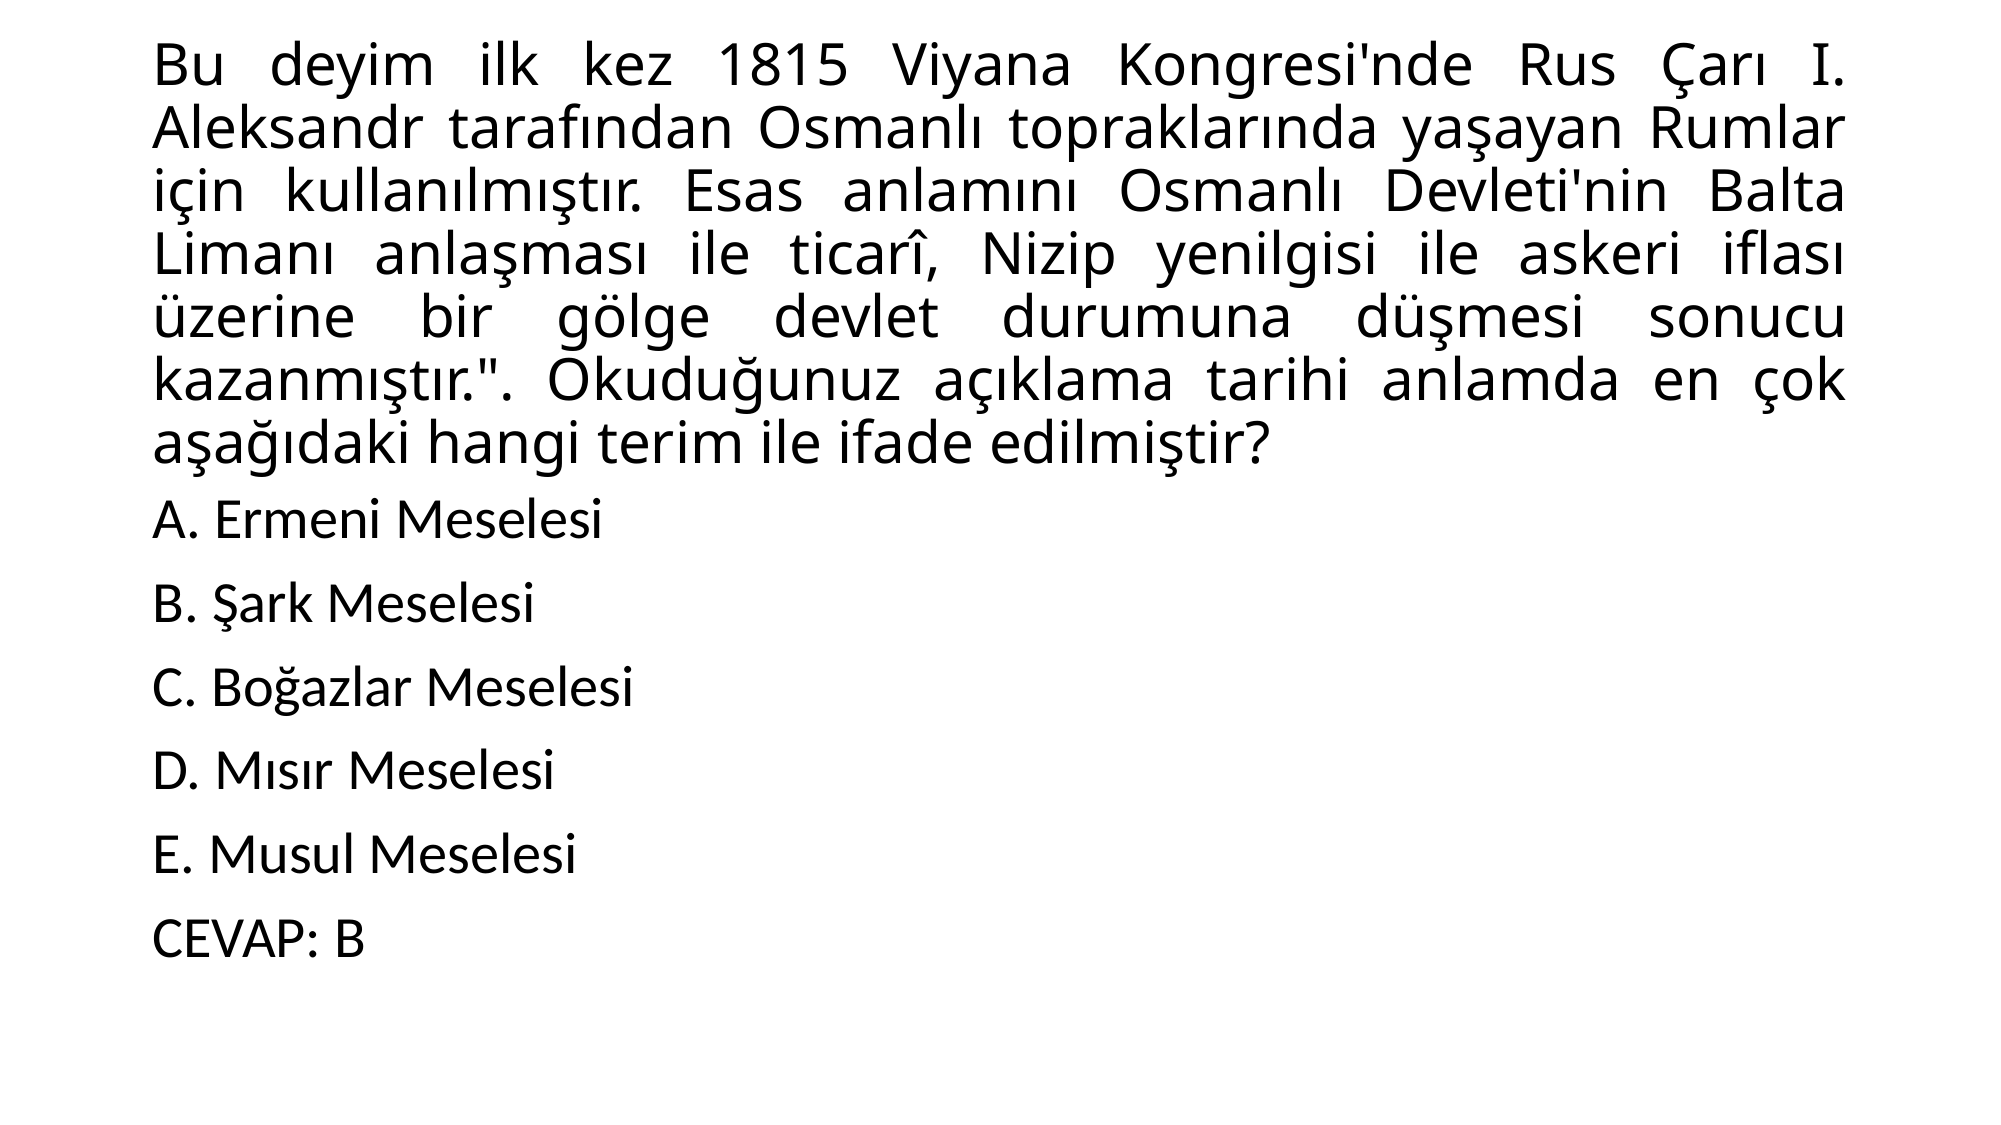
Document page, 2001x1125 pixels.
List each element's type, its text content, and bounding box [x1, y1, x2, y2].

list A. Ermeni Meselesi B. Şark Meselesi C. Boğazlar Meselesi D. Mısır Meselesi E. Musul Meselesi CEVAP: B [137, 390, 1863, 1014]
title Bu deyim ilk kez 1815 Viyana Kongresi'nde Rus Çarı I. Aleksandr tarafından Osmanlı topraklarında yaşayan Rumlar için kullanılmıştır. Esas anlamını Osmanlı Devleti'nin Balta Limanı anlaşması ile ticarî, Nizip yenilgisi ile askeri iflası üzerine bir gölge devlet durumuna düşmesi sonucu kazanmıştır.". Okuduğunuz açıklama tarihi anlamda en çok aşağıdaki hangi terim ile ifade edilmiştir? [137, 96, 1863, 390]
